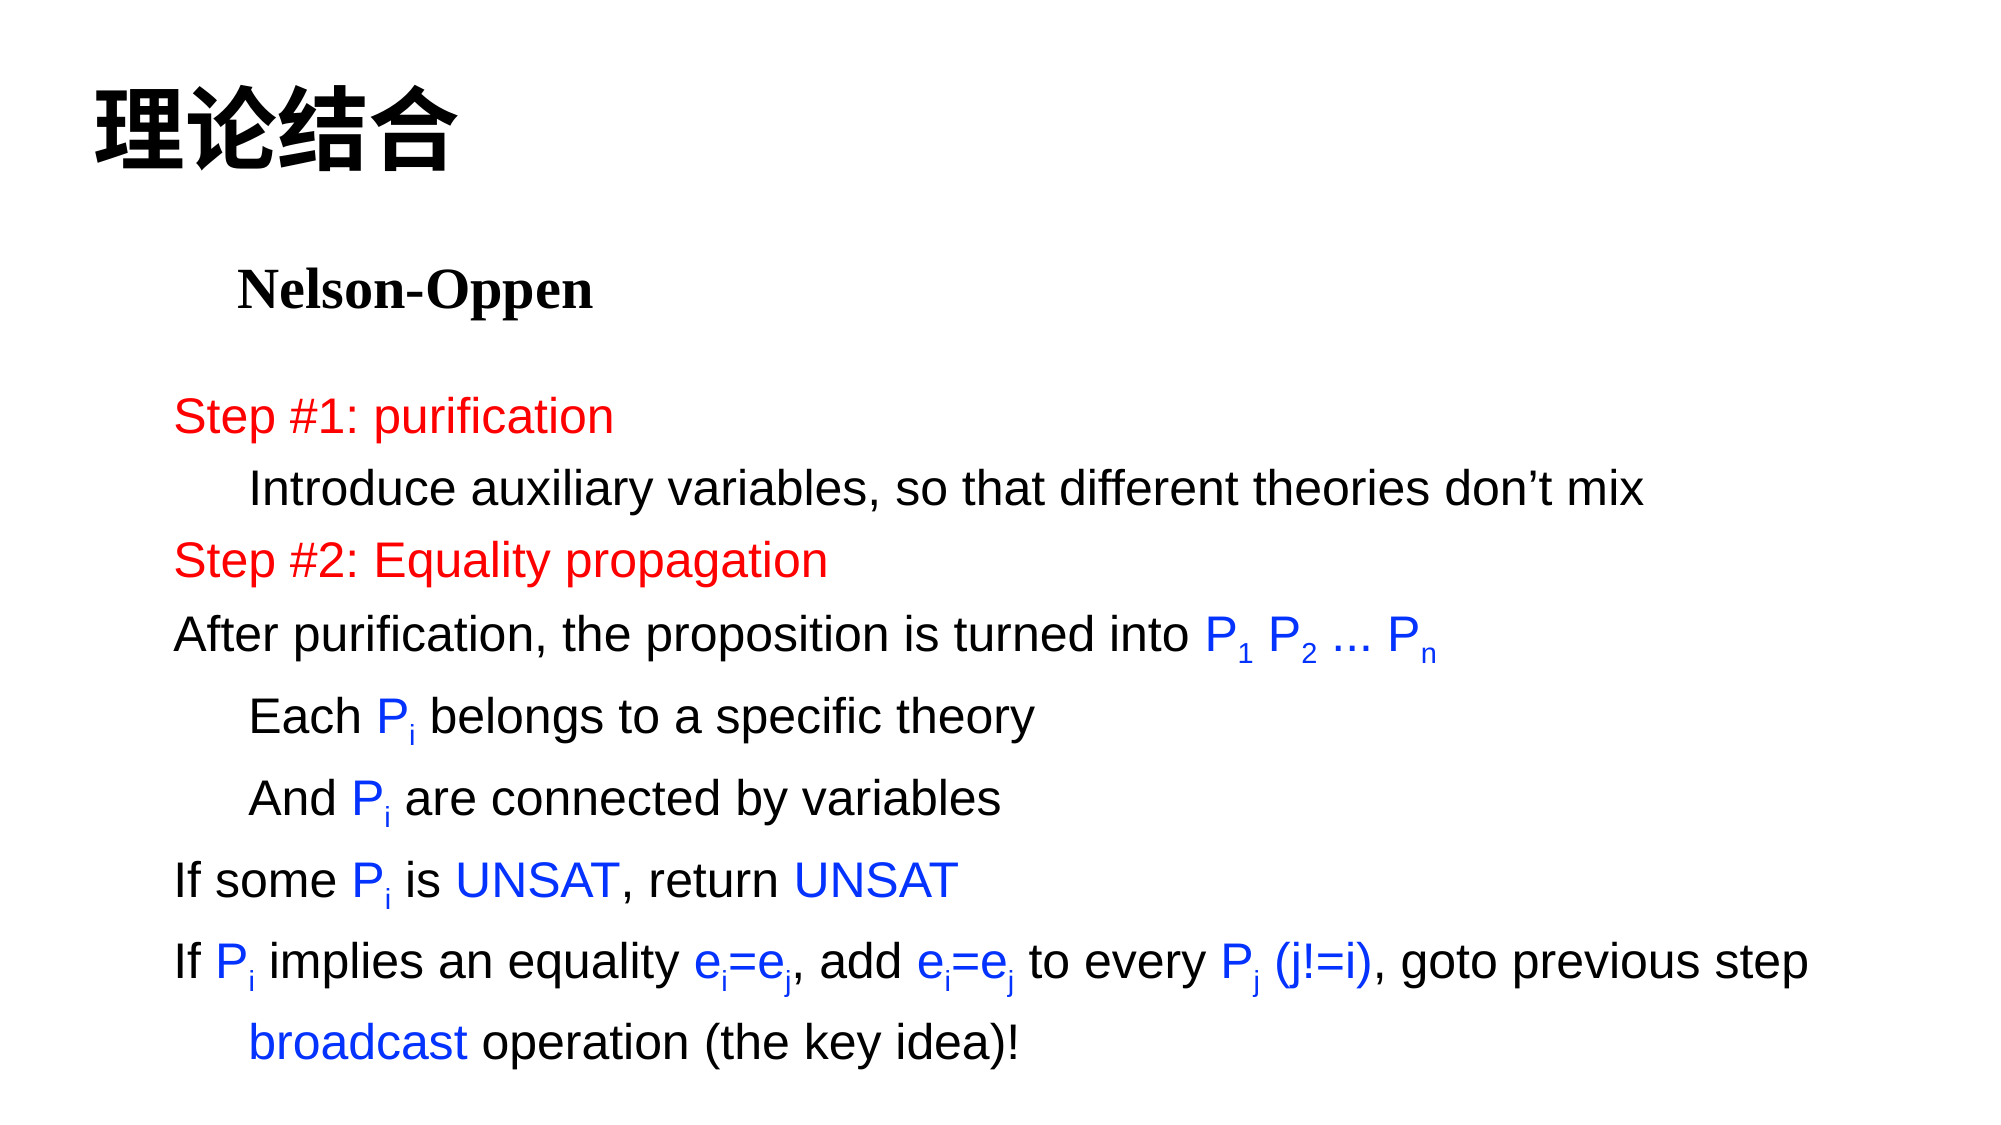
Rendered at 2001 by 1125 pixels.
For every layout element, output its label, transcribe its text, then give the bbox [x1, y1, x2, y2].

title 理论结合 [78, 25, 1804, 243]
text_box Nelson-Oppen [222, 242, 609, 328]
